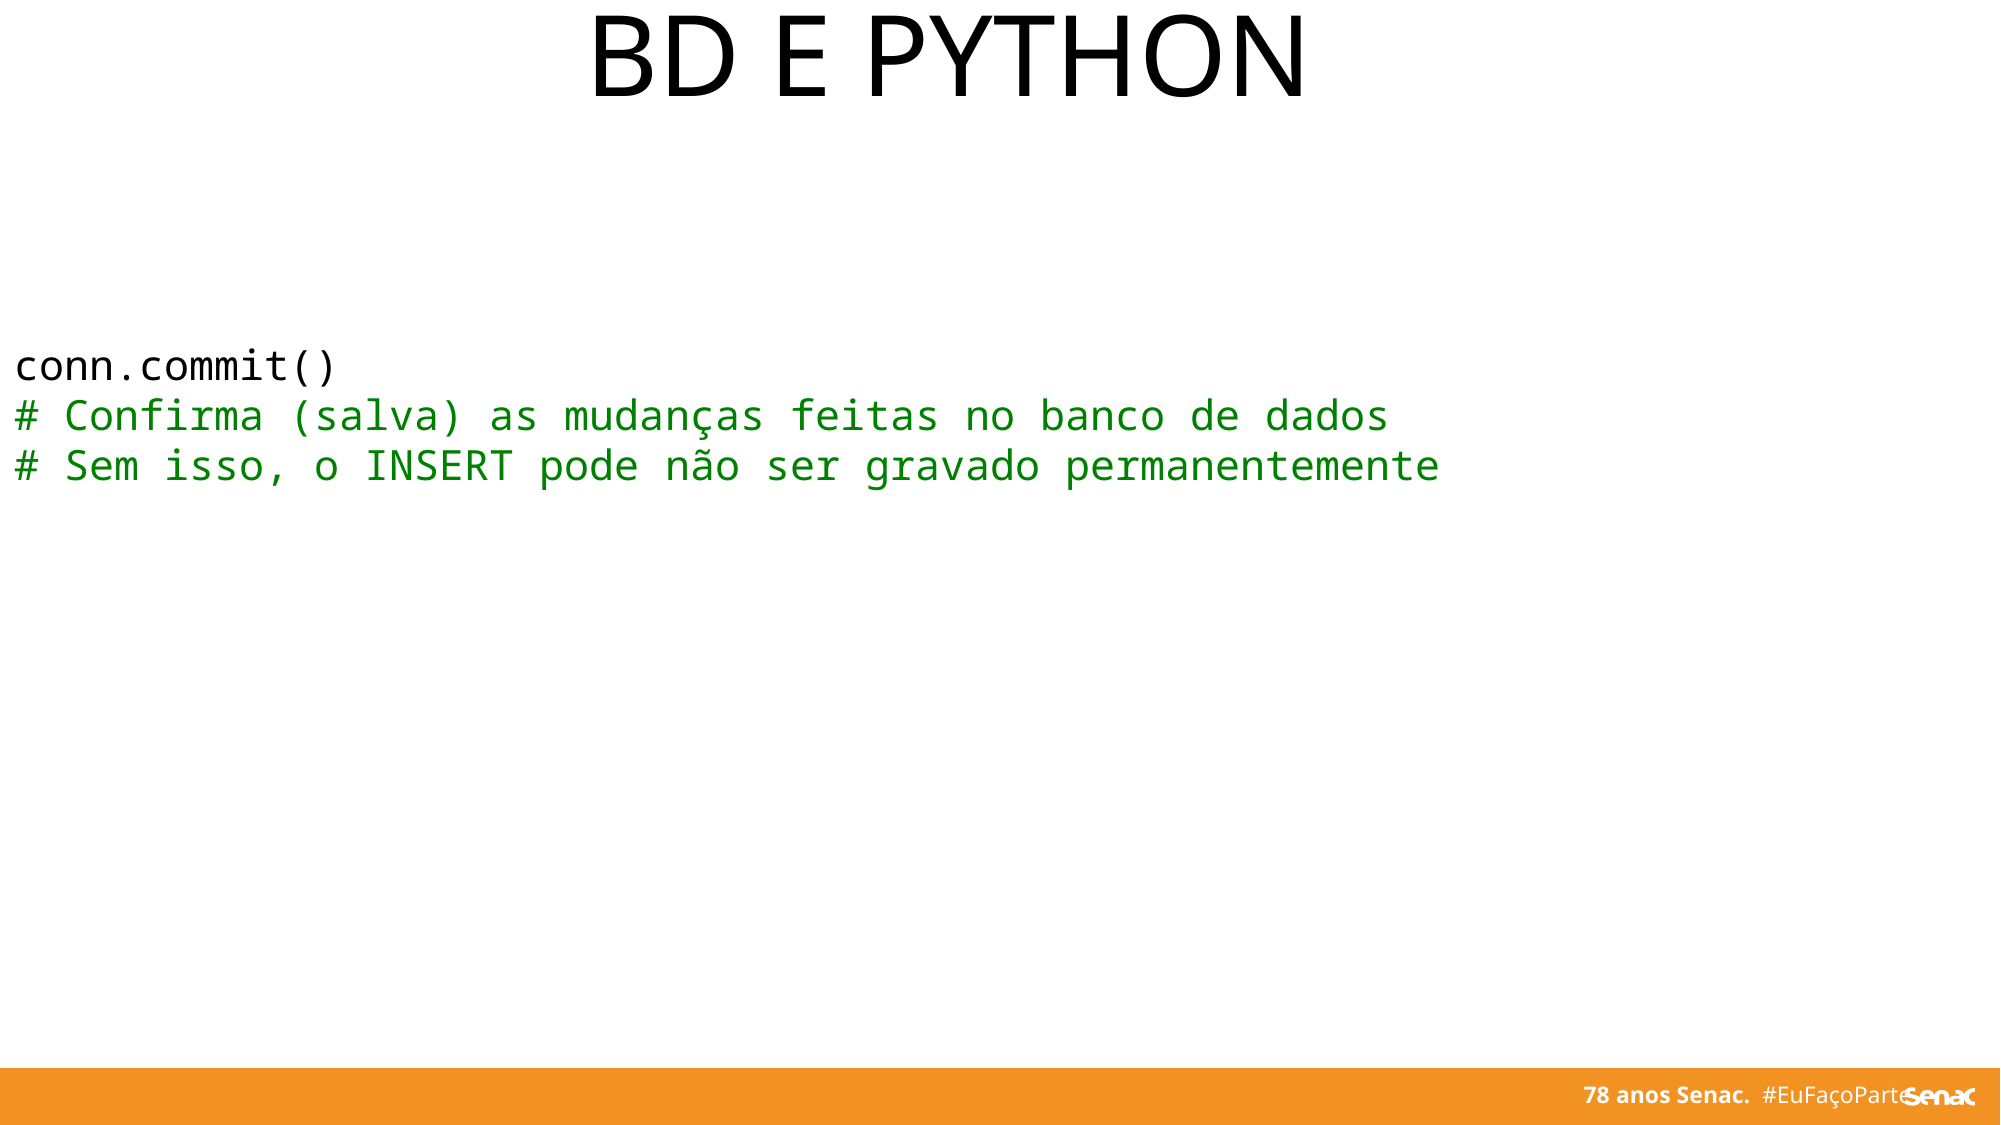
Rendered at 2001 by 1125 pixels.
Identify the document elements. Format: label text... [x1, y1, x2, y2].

text_box BD E PYTHON conn.commit() # Confirma (salva) as mudanças feitas no banco de dados # Sem isso, o INSERT pode não ser gravado permanentemente [0, 0, 1899, 1125]
picture [1899, 1069, 1976, 1123]
